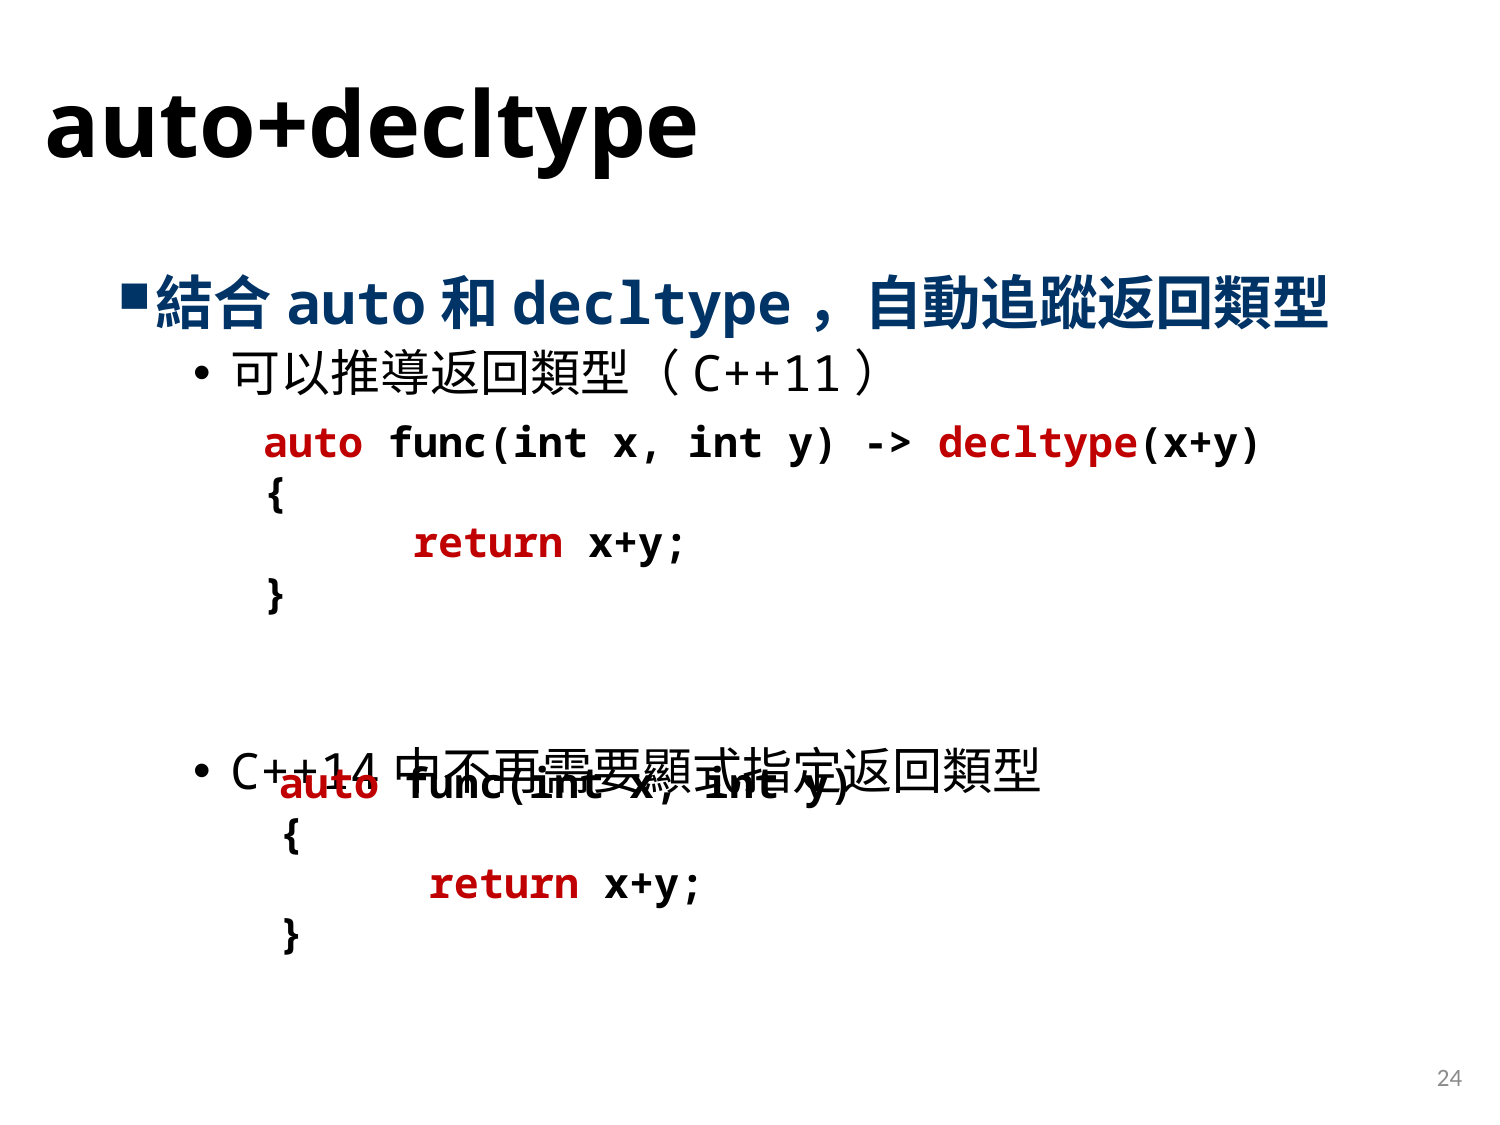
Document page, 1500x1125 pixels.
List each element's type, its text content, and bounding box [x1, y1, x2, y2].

text_box auto func(int x, int y) { return x+y; } [264, 749, 869, 964]
slide_number 24 [1139, 1046, 1478, 1107]
list 結合auto和decltype，自動追蹤返回類型 可以推導返回類型（C++11） C++14中不再需要顯式指定返回類型 [103, 267, 1424, 1047]
title auto+decltype [29, 19, 1324, 237]
text_box auto func(int x, int y) -> decltype(x+y) { return x+y; } [248, 408, 1278, 624]
